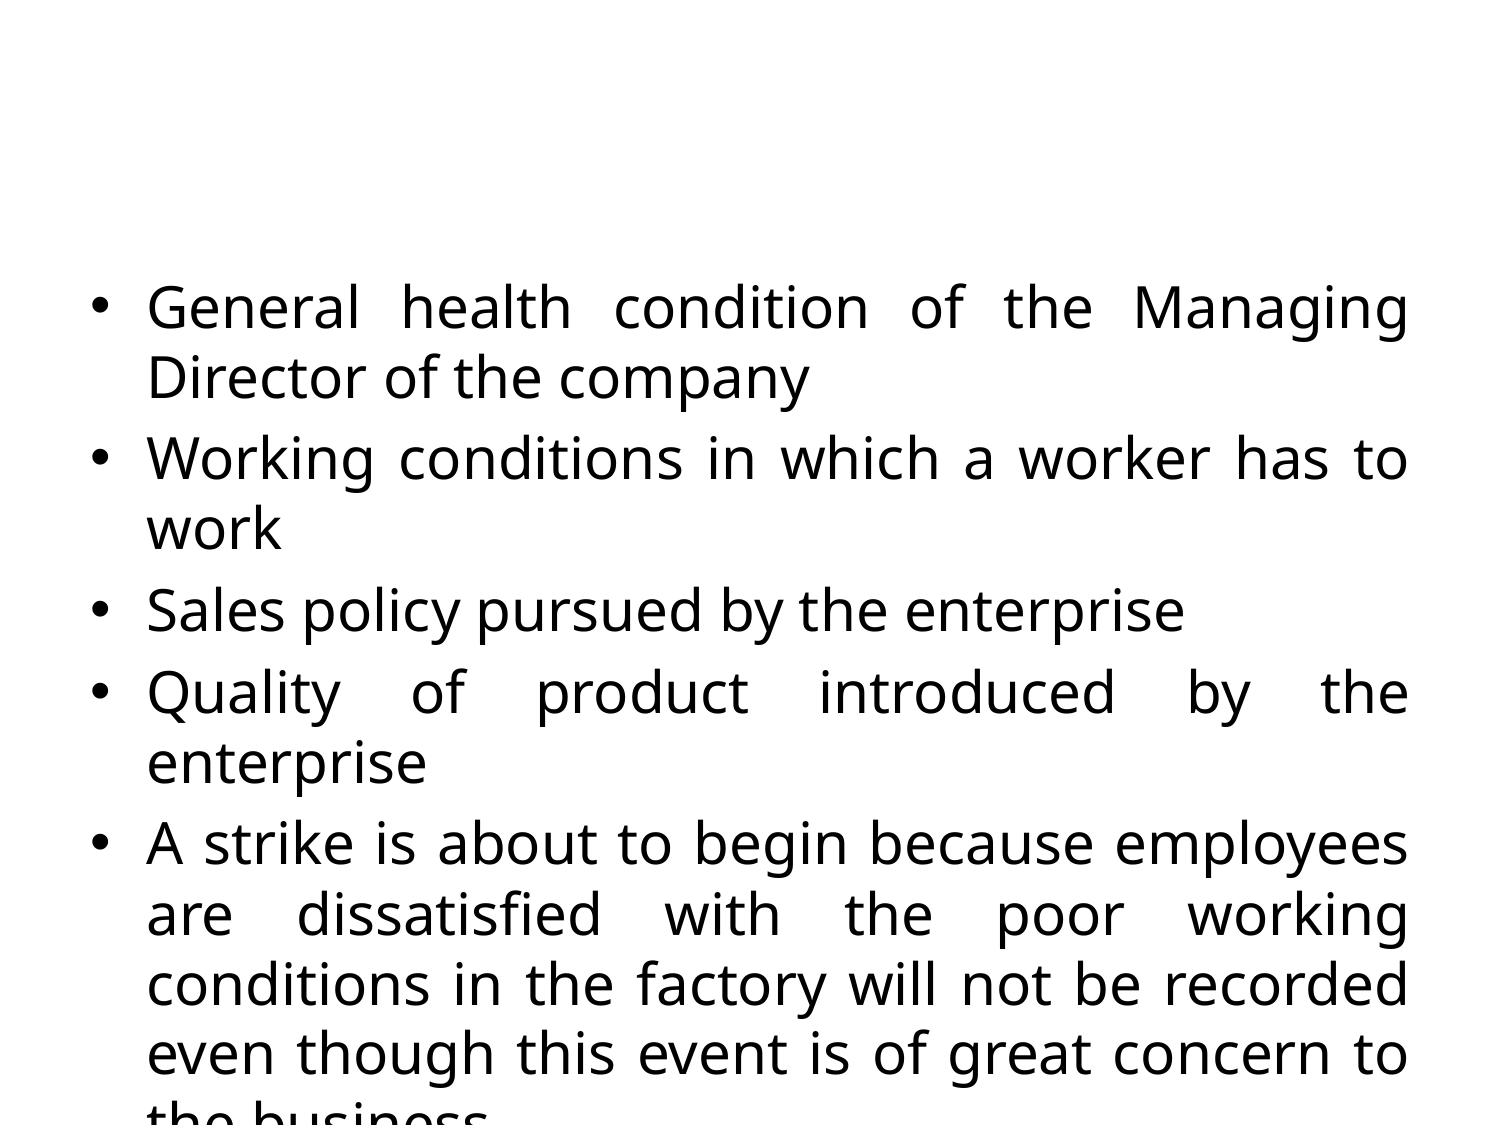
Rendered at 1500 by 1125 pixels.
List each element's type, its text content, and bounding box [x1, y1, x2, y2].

list General health condition of the Managing Director of the company Working conditions in which a worker has to work Sales policy pursued by the enterprise Quality of product introduced by the enterprise A strike is about to begin because employees are dissatisfied with the poor working conditions in the factory will not be recorded even though this event is of great concern to the business. [75, 262, 1425, 1005]
